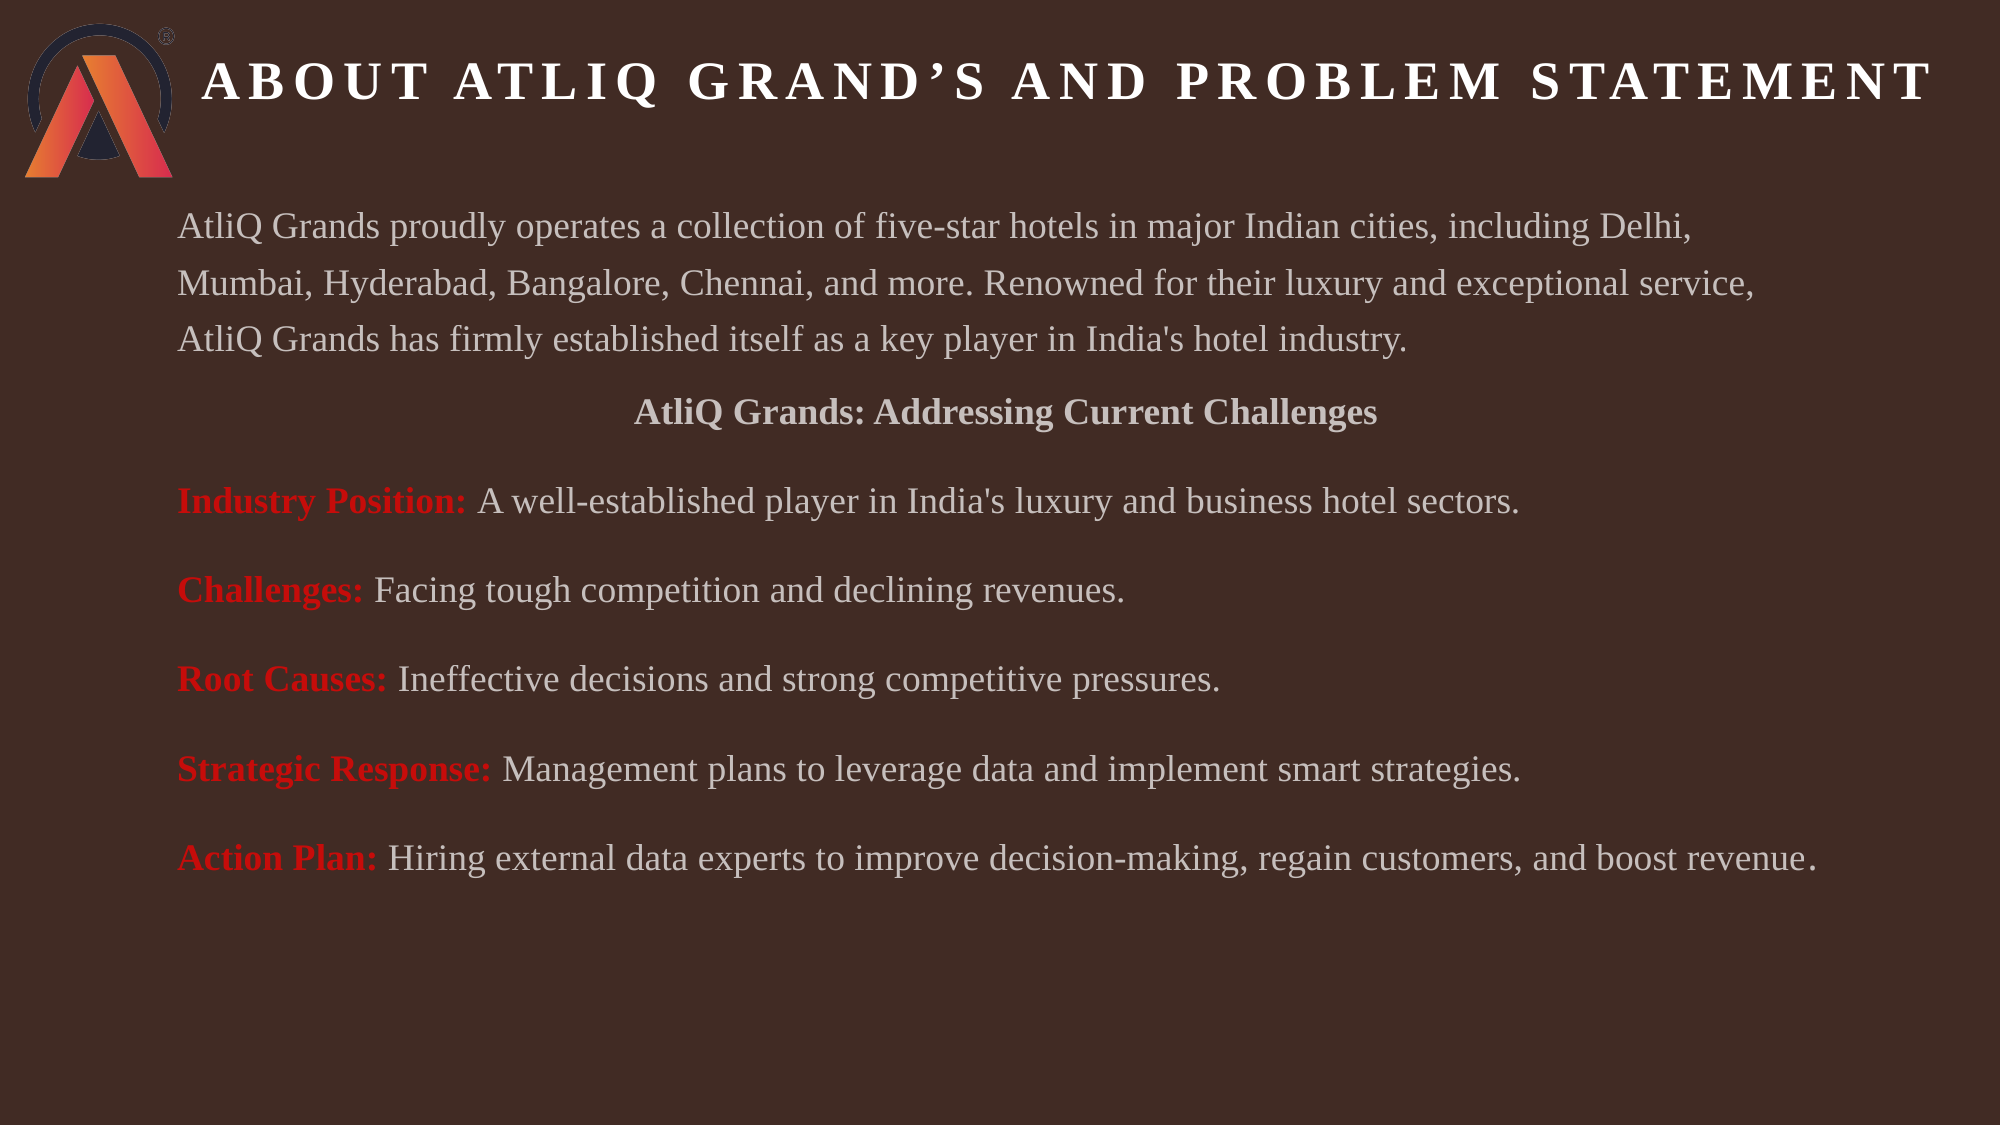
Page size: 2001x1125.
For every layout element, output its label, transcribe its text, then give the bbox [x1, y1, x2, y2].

picture [23, 20, 179, 179]
title ABOUT ATLIQ GRAND’S AND PROBLEM STATEMENT [201, 45, 1977, 154]
list AtliQ Grands proudly operates a collection of five-star hotels in major Indian cities, including Delhi, Mumbai, Hyderabad, Bangalore, Chennai, and more. Renowned for their luxury and exceptional service, AtliQ Grands has firmly established itself as a key player in India's hotel industry. AtliQ Grands: Addressing Current Challenges Industry Position: A well-established player in India's luxury and business hotel sectors. Challenges: Facing tough competition and declining revenues. Root Causes: Ineffective decisions and strong competitive pressures. Strategic Response: Management plans to leverage data and implement smart strategies. Action Plan: Hiring external data experts to improve decision-making, regain customers, and boost revenue. [177, 190, 1836, 947]
